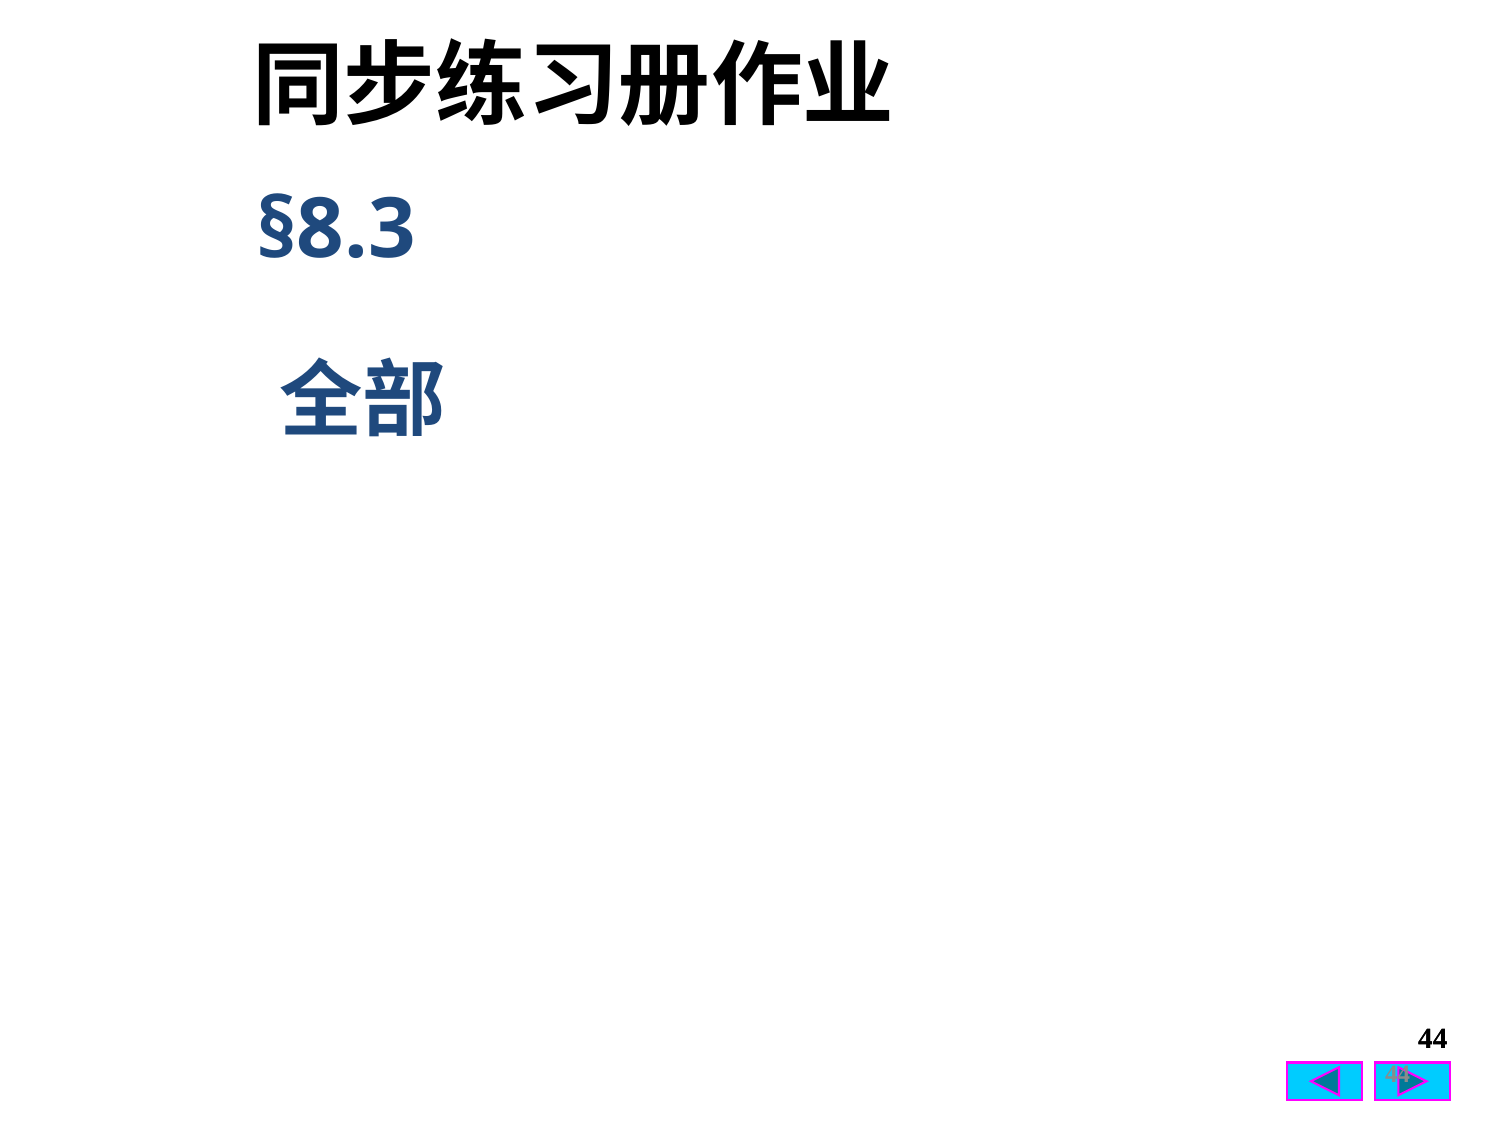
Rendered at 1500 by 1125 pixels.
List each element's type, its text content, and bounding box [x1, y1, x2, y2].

text_box 全部 [264, 338, 1353, 454]
text_box 同步练习册作业 [237, 18, 1199, 144]
text_box §8.3 [241, 166, 1025, 282]
text_box 44 [1149, 1012, 1463, 1088]
slide_number 44 [1074, 1042, 1425, 1103]
